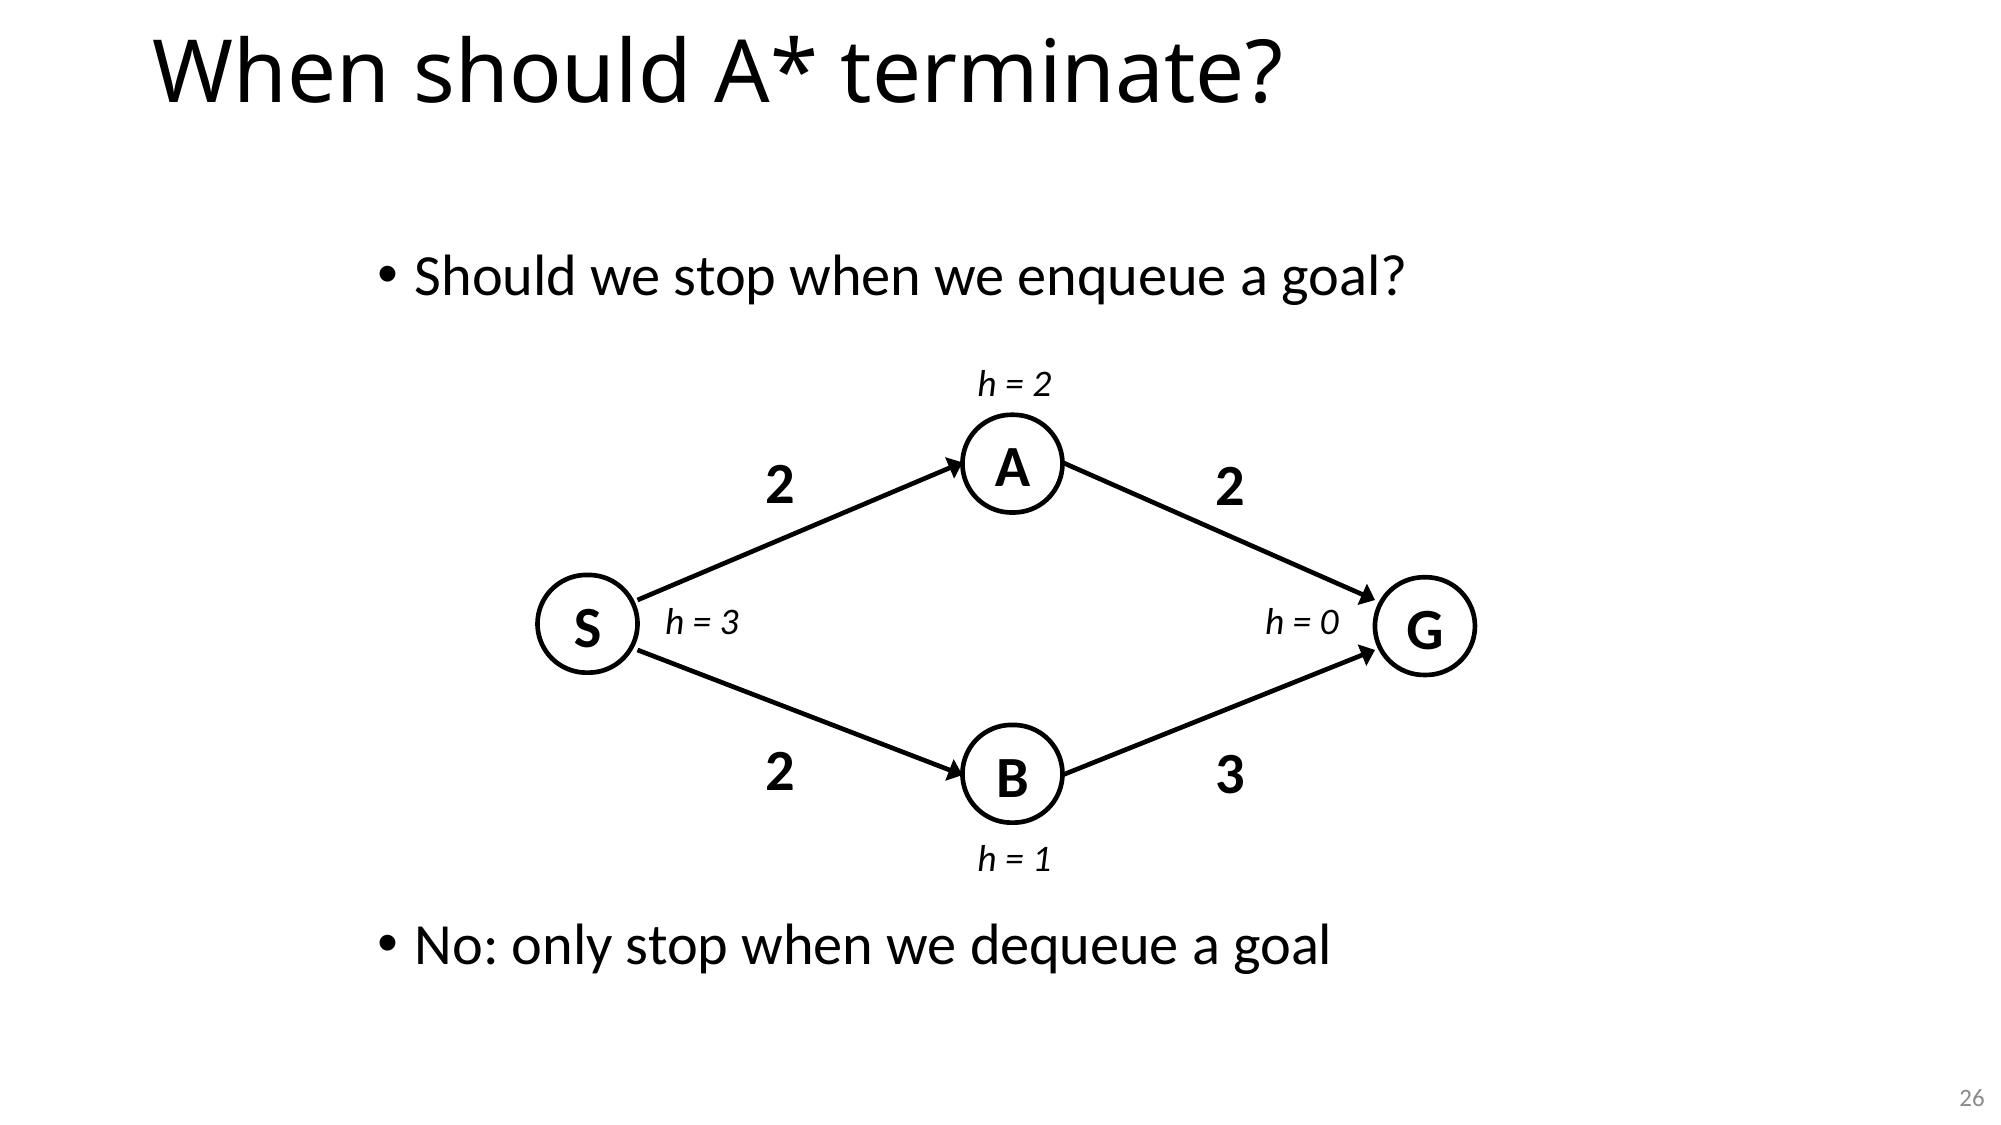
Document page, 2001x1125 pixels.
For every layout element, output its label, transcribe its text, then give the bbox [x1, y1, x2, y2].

text_box h = 2 [962, 351, 1113, 412]
text_box [637, 649, 963, 781]
text_box h = 1 [962, 826, 1113, 887]
text_box A [962, 414, 1063, 513]
text_box B [962, 724, 1063, 823]
text_box [1062, 650, 1375, 776]
text_box 3 [1199, 727, 1275, 813]
text_box S [537, 574, 638, 673]
text_box G [1381, 577, 1475, 675]
text_box h = 0 [1249, 589, 1400, 650]
text_box 2 [1199, 439, 1275, 525]
slide_number 26 [1910, 1067, 2000, 1125]
text_box [825, 457, 963, 521]
list Should we stop when we enqueue a goal? No: only stop when we dequeue a goal [362, 237, 1959, 1046]
text_box 2 [749, 437, 825, 523]
text_box h = 3 [649, 589, 800, 650]
text_box 2 [749, 725, 825, 810]
title When should A* terminate? [137, 19, 1863, 130]
